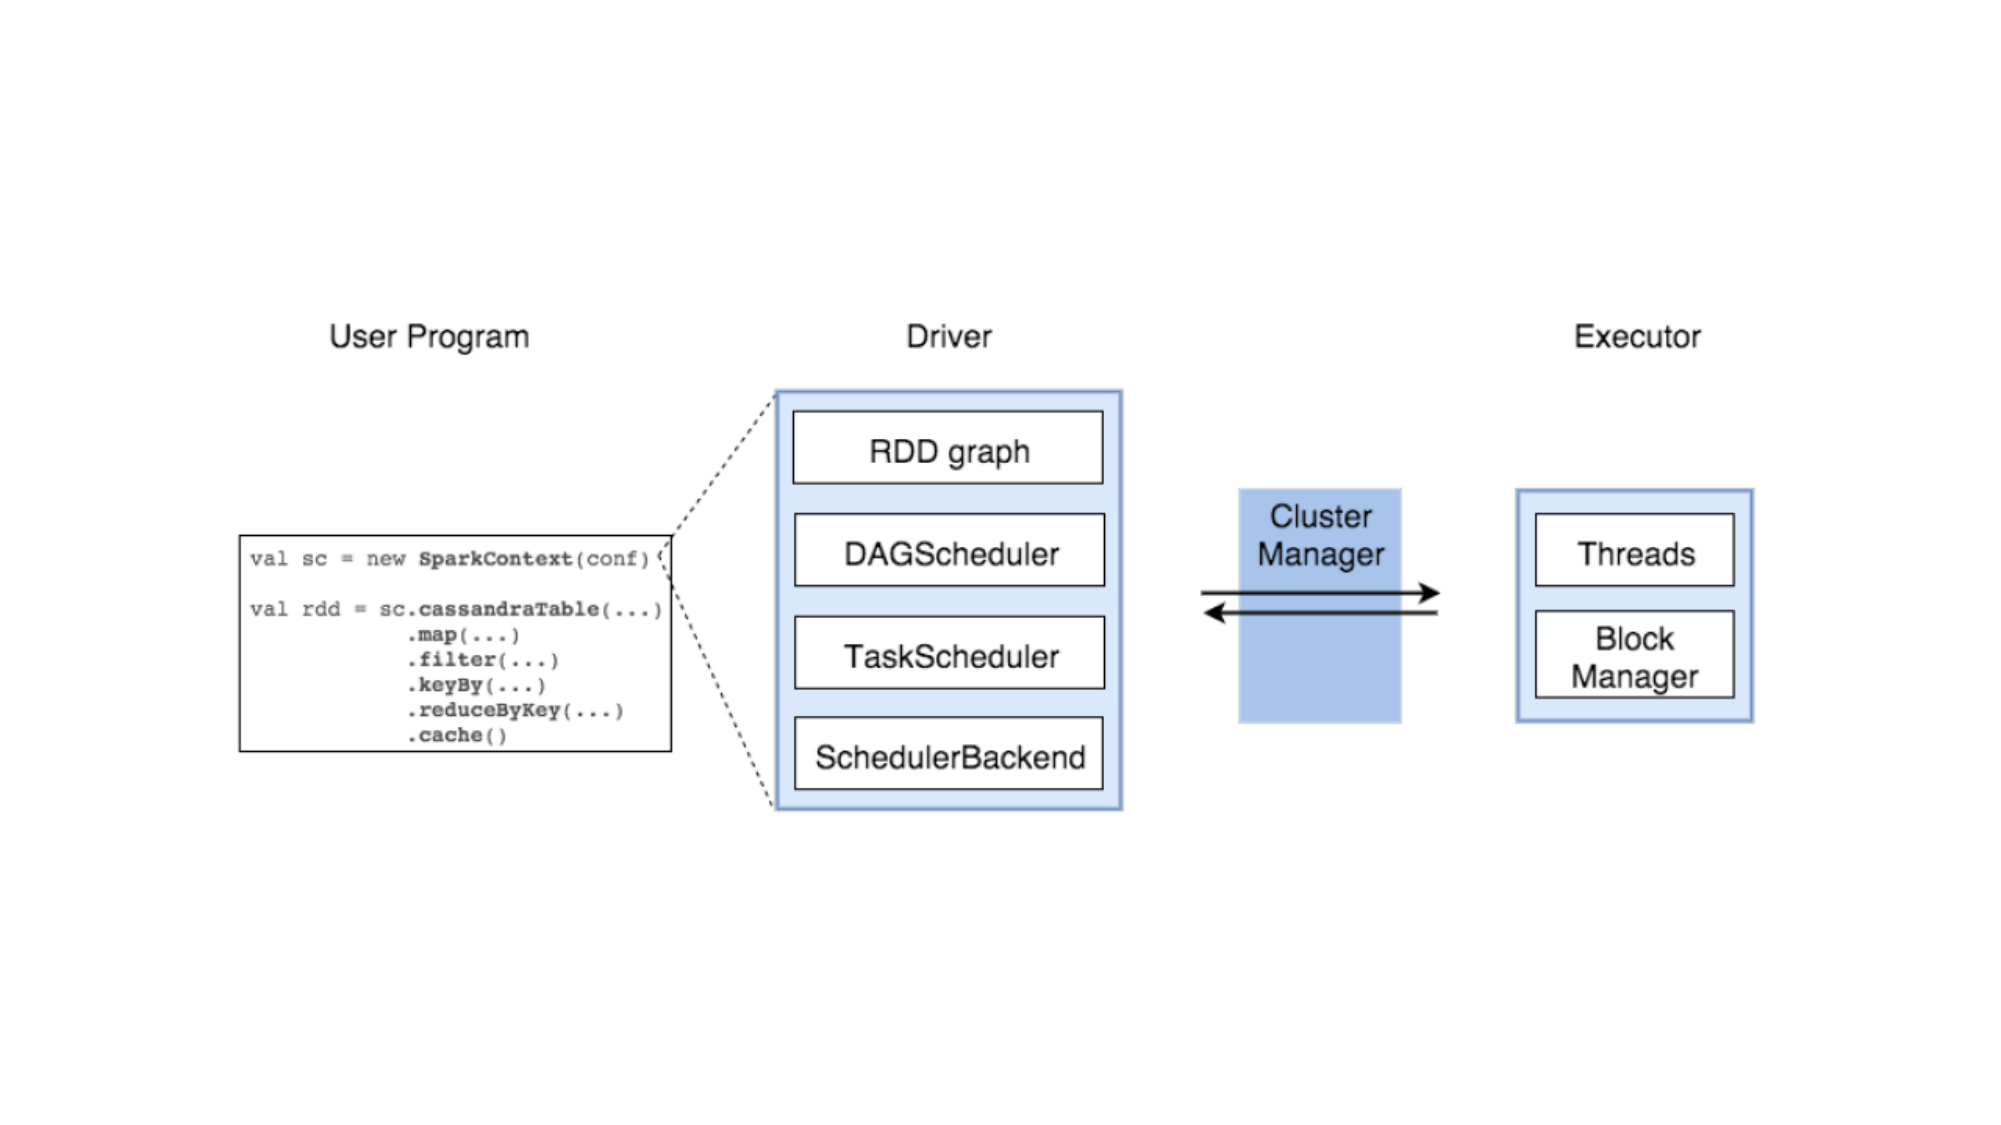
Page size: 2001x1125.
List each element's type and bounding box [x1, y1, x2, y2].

list [213, 304, 1799, 826]
